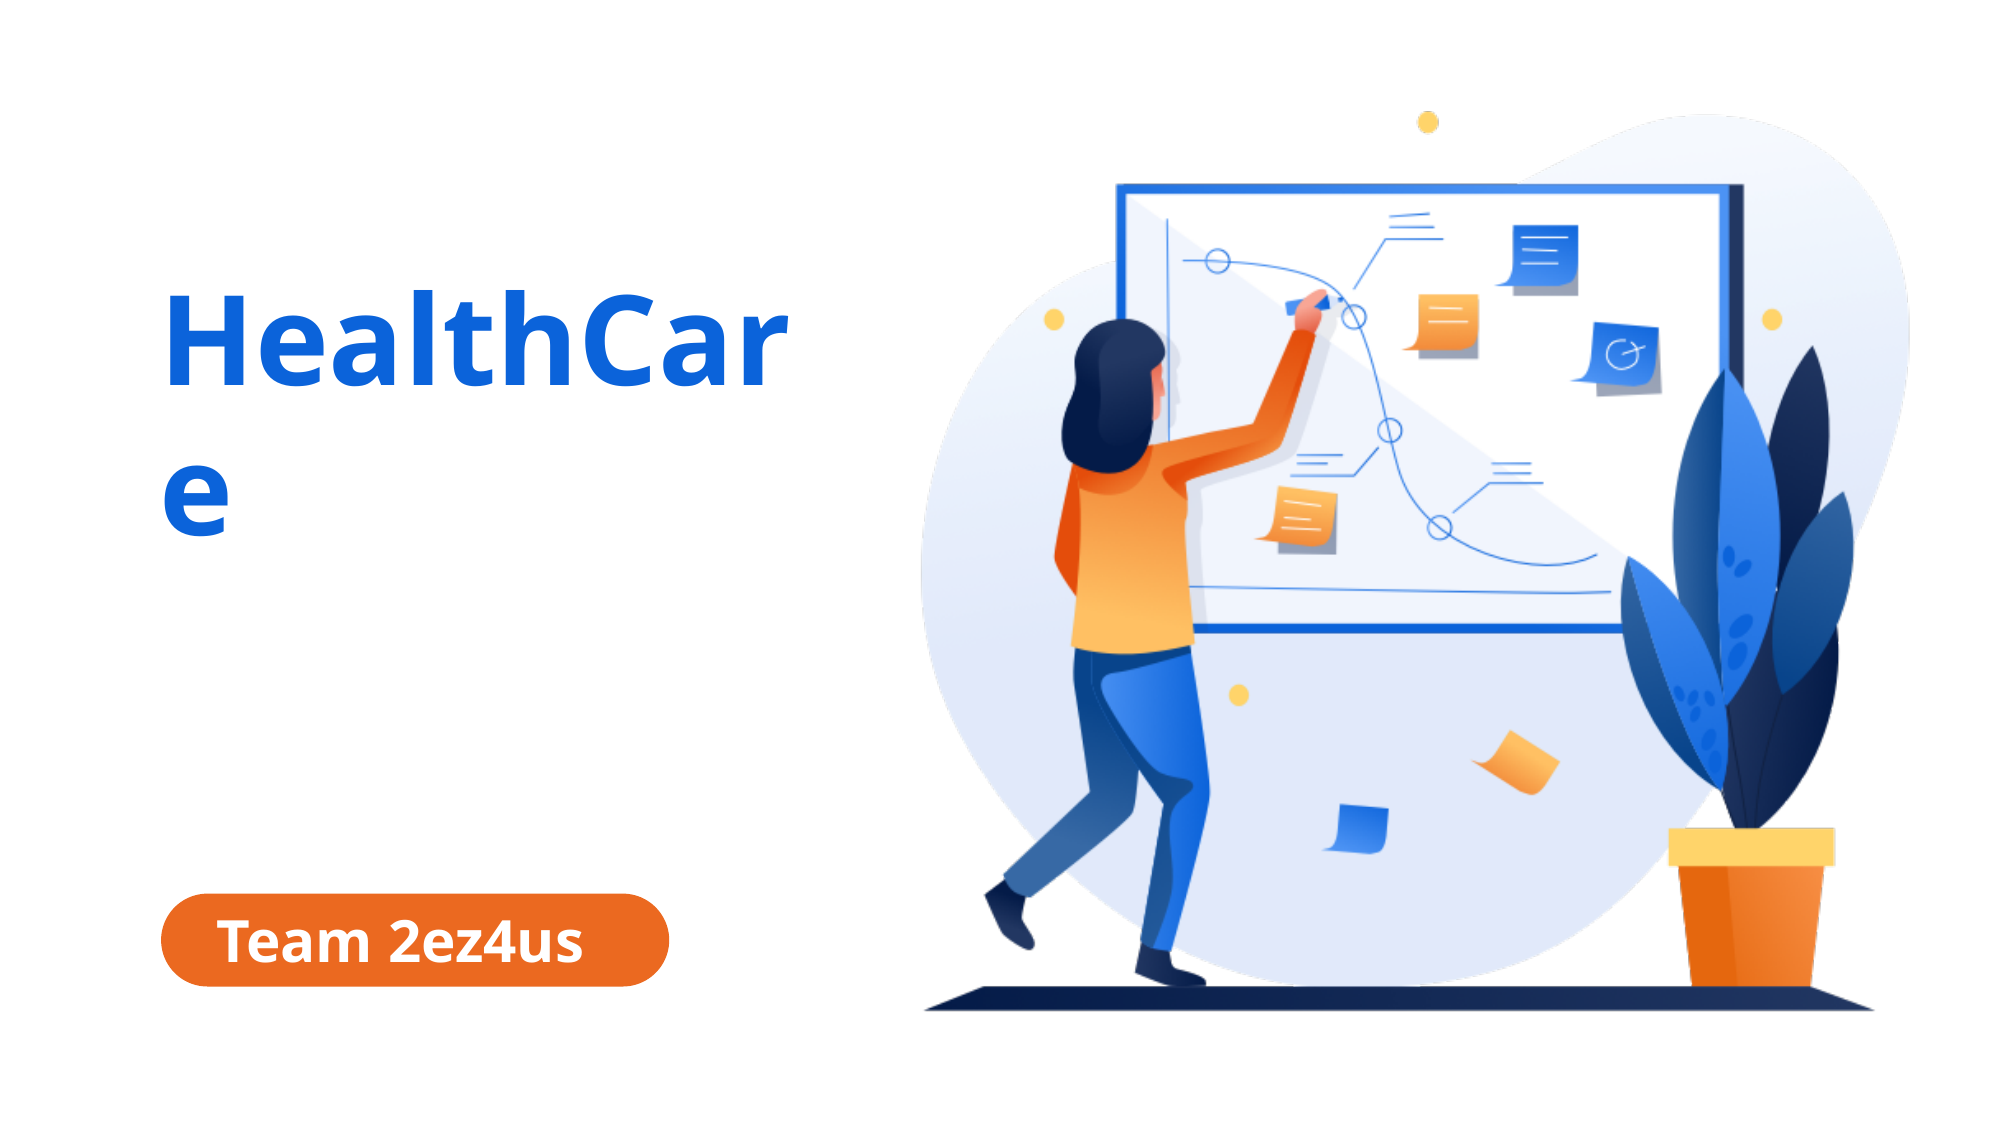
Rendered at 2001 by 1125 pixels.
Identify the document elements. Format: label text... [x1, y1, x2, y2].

picture [831, 26, 2000, 1097]
text_box [160, 892, 671, 988]
text_box Team 2ez4us [201, 897, 629, 982]
text_box HealthCare [144, 253, 831, 568]
